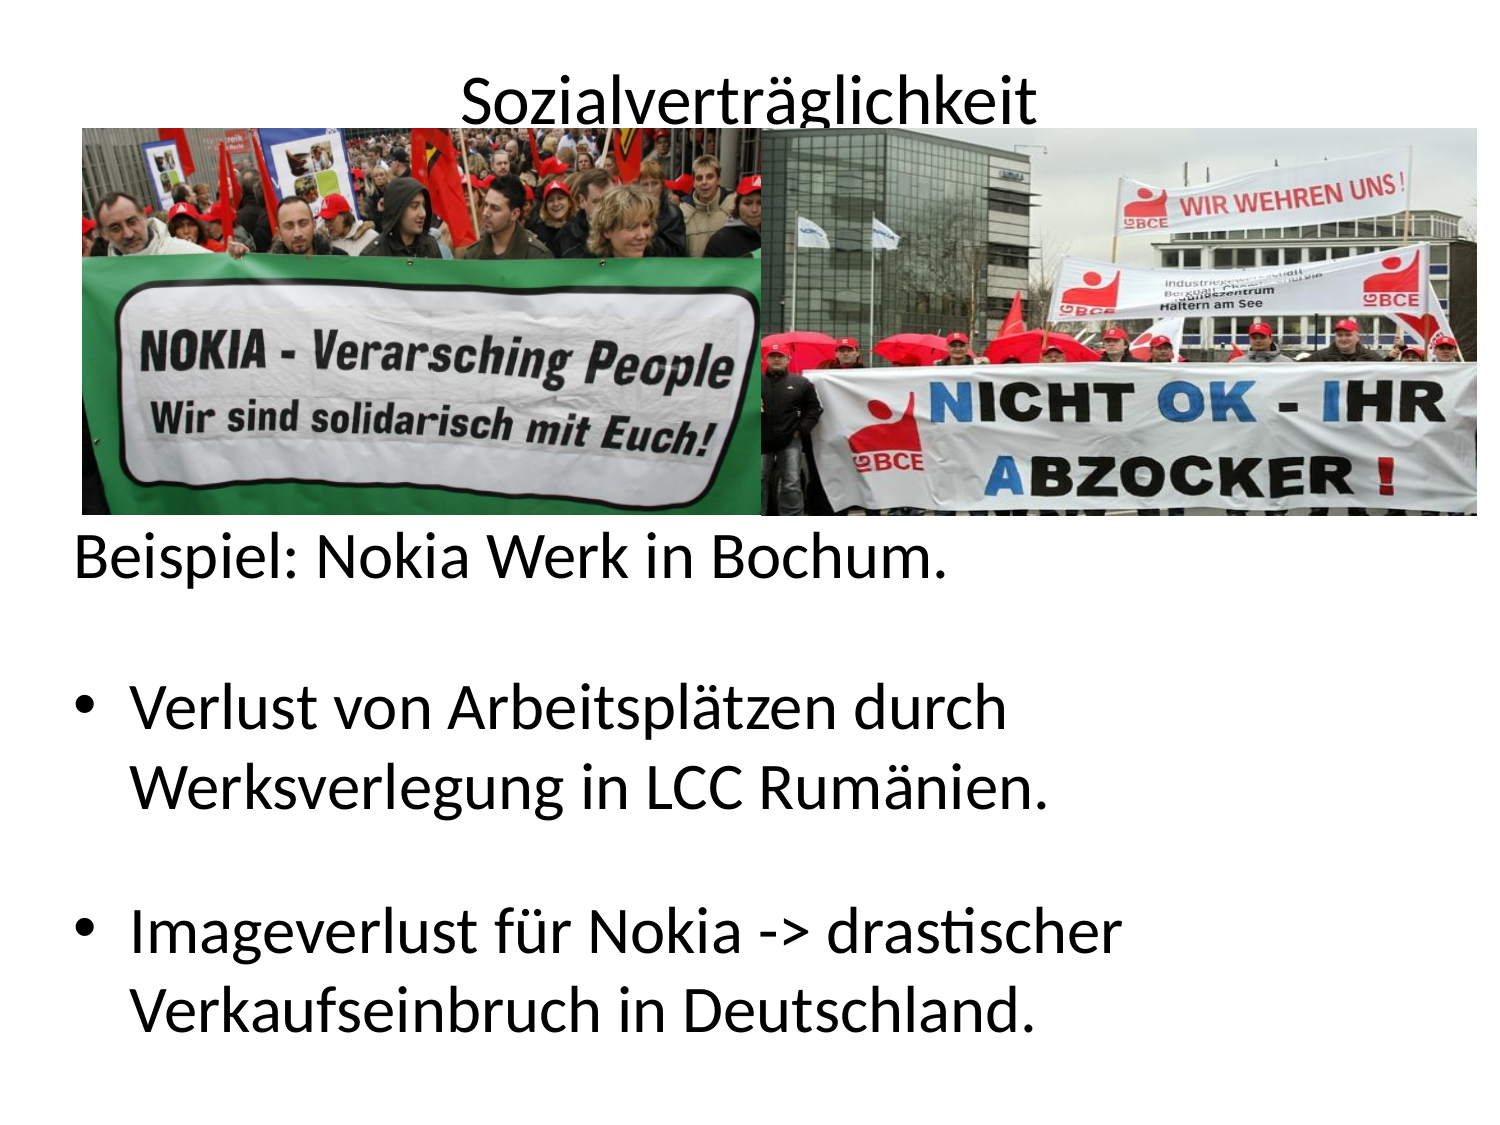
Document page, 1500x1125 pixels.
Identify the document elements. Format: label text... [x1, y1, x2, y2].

picture [81, 128, 1477, 516]
title Sozialverträglichkeit [75, 45, 1425, 132]
list Beispiel: Nokia Werk in Bochum. Verlust von Arbeitsplätzen durch Werksverlegung in LCC Rumänien. Imageverlust für Nokia -> drastischer Verkaufseinbruch in Deutschland. [58, 503, 1409, 1125]
